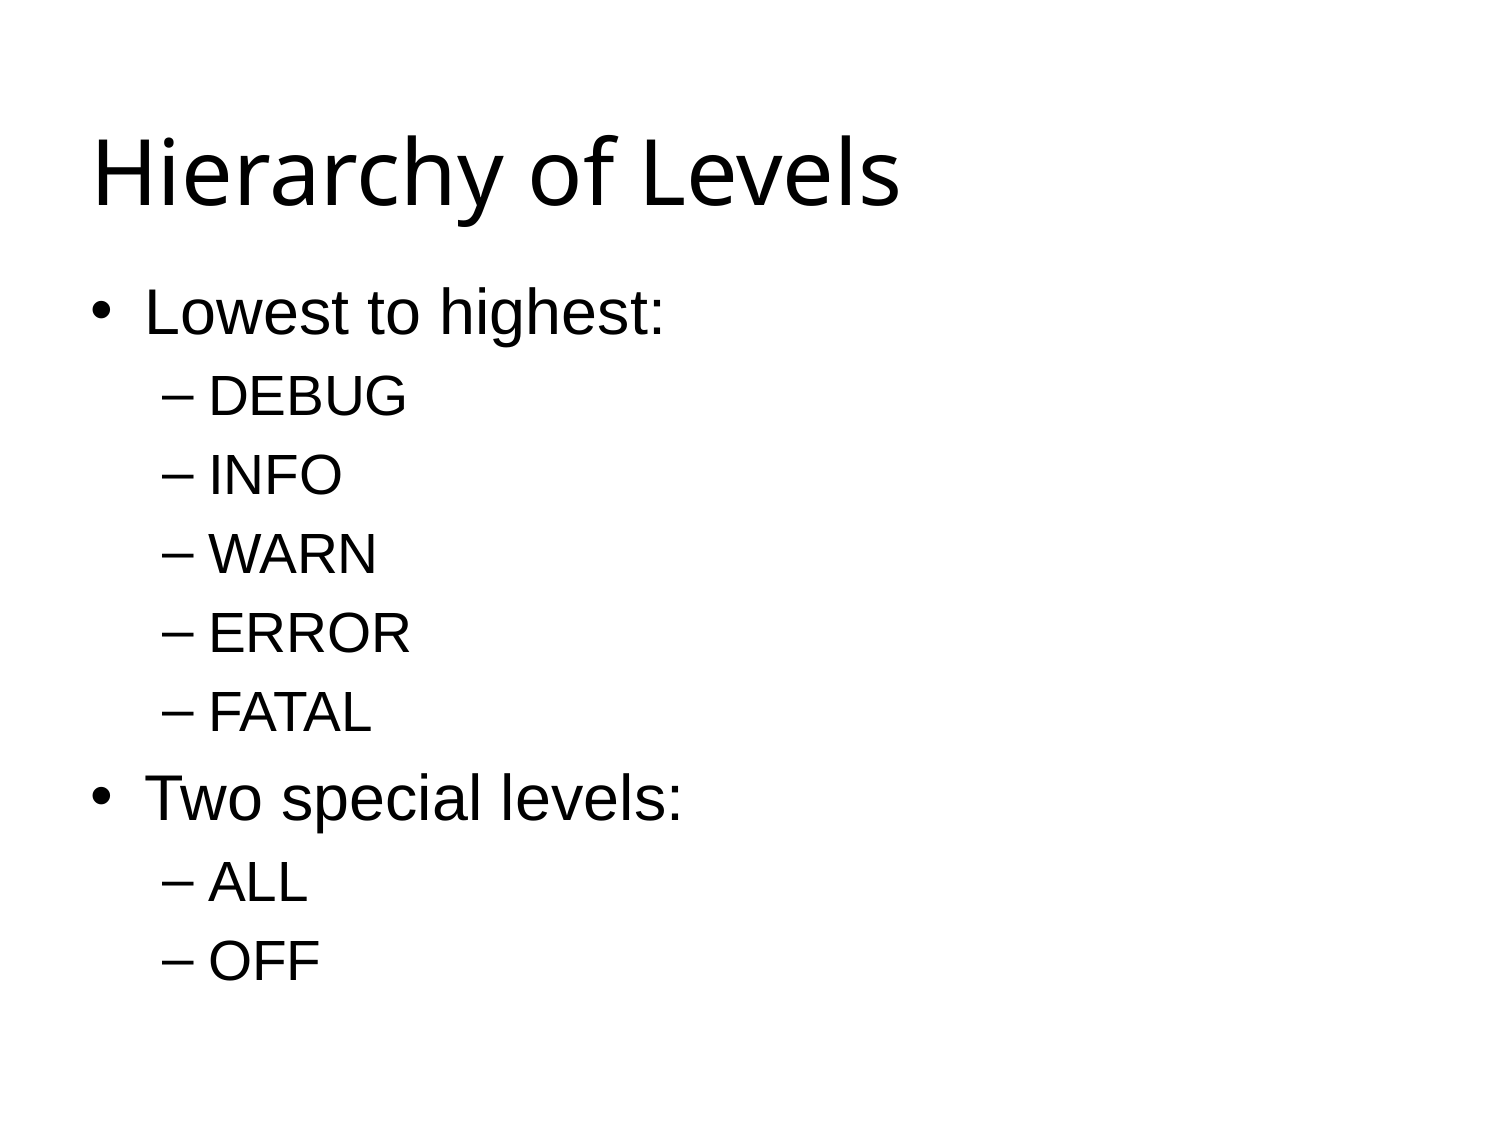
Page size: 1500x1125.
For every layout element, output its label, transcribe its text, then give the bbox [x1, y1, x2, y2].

title Hierarchy of Levels [74, 74, 1426, 262]
list Lowest to highest: DEBUG INFO WARN ERROR FATAL Two special levels: ALL OFF [74, 262, 1426, 1006]
